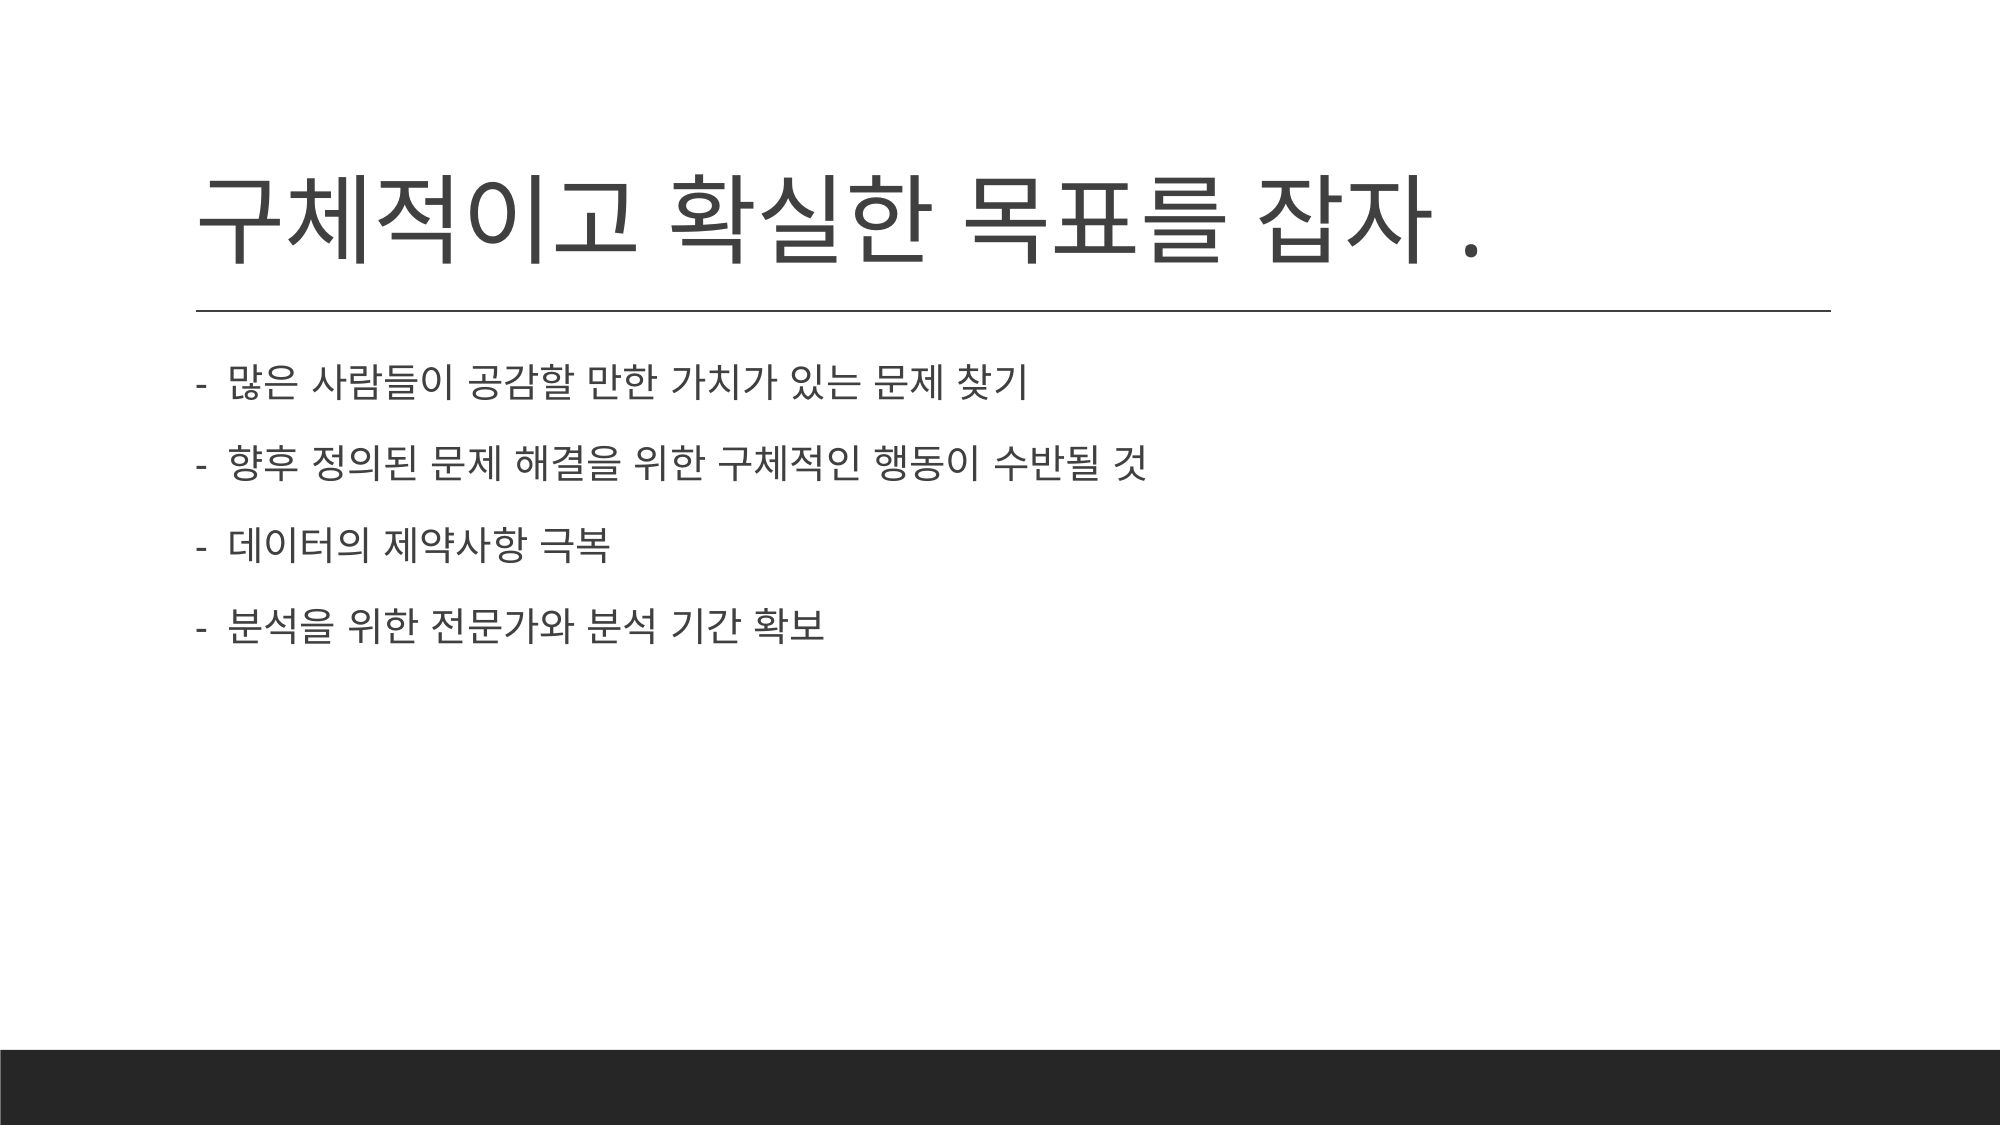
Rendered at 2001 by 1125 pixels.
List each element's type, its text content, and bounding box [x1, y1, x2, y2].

title 구체적이고 확실한 목표를 잡자. [180, 47, 1830, 285]
list - 많은 사람들이 공감할 만한 가치가 있는 문제 찾기 - 향후 정의된 문제 해결을 위한 구체적인 행동이 수반될 것 - 데이터의 제약사항 극복 - 분석을 위한 전문가와 분석 기간 확보 [180, 345, 1830, 963]
